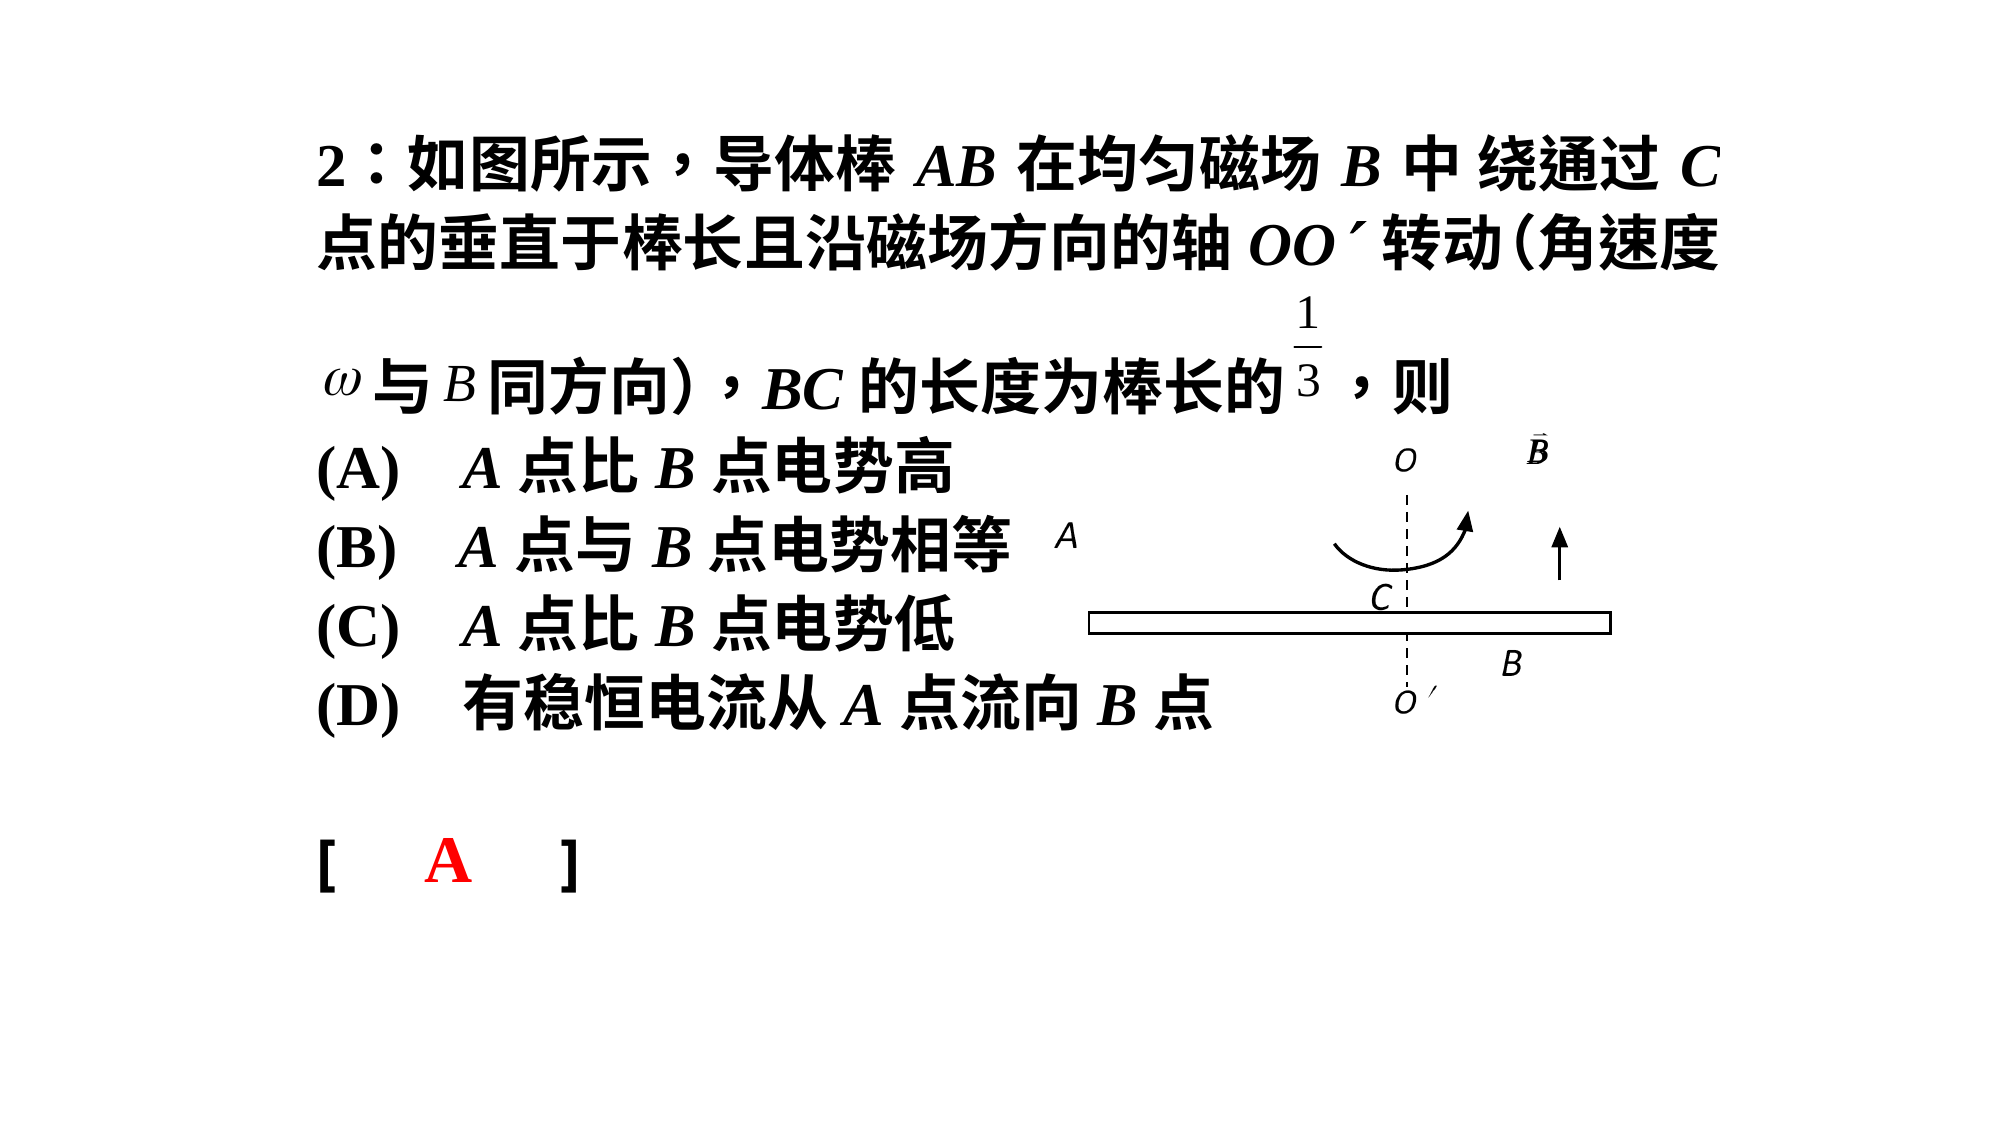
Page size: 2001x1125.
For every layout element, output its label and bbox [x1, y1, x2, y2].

picture [316, 125, 1720, 954]
